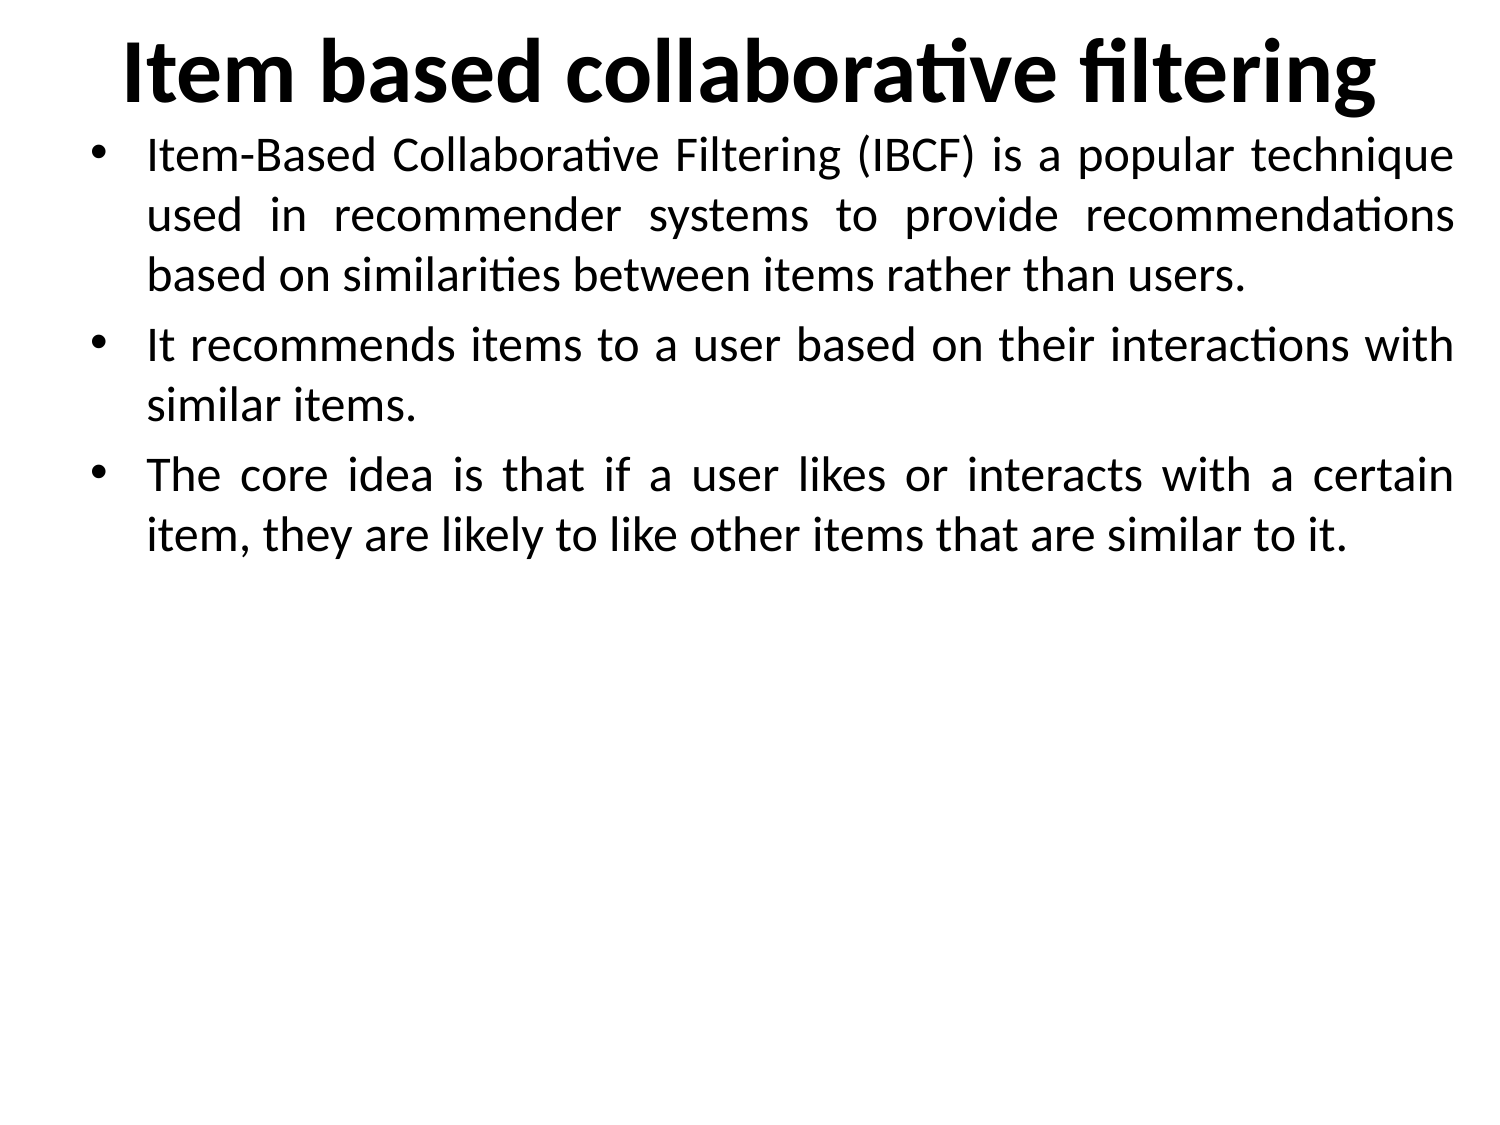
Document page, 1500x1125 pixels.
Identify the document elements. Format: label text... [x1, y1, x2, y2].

title Item based collaborative filtering [75, 0, 1425, 113]
list Item-Based Collaborative Filtering (IBCF) is a popular technique used in recommender systems to provide recommendations based on similarities between items rather than users. It recommends items to a user based on their interactions with similar items. The core idea is that if a user likes or interacts with a certain item, they are likely to like other items that are similar to it. [75, 113, 1471, 1005]
